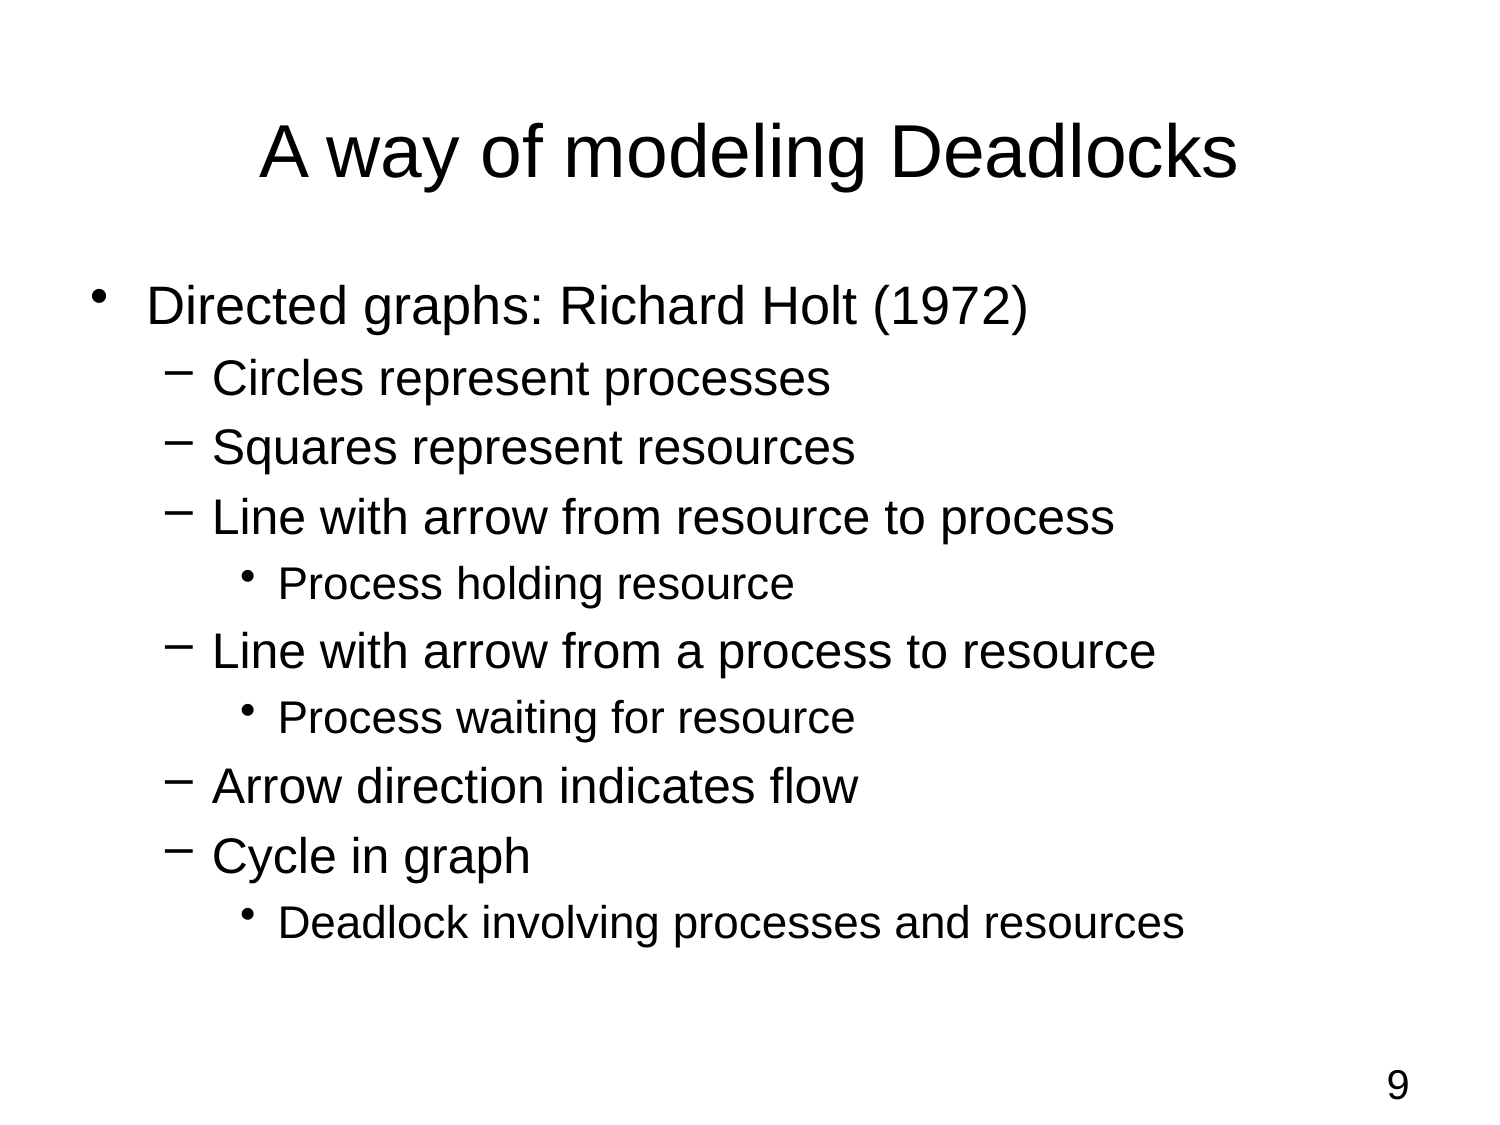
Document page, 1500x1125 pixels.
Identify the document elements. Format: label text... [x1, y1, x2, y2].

list Directed graphs: Richard Holt (1972) Circles represent processes Squares represent resources Line with arrow from resource to process Process holding resource Line with arrow from a process to resource Process waiting for resource Arrow direction indicates flow Cycle in graph Deadlock involving processes and resources [75, 262, 1425, 1038]
slide_number 9 [1074, 1049, 1426, 1097]
title A way of modeling Deadlocks [75, 45, 1425, 250]
